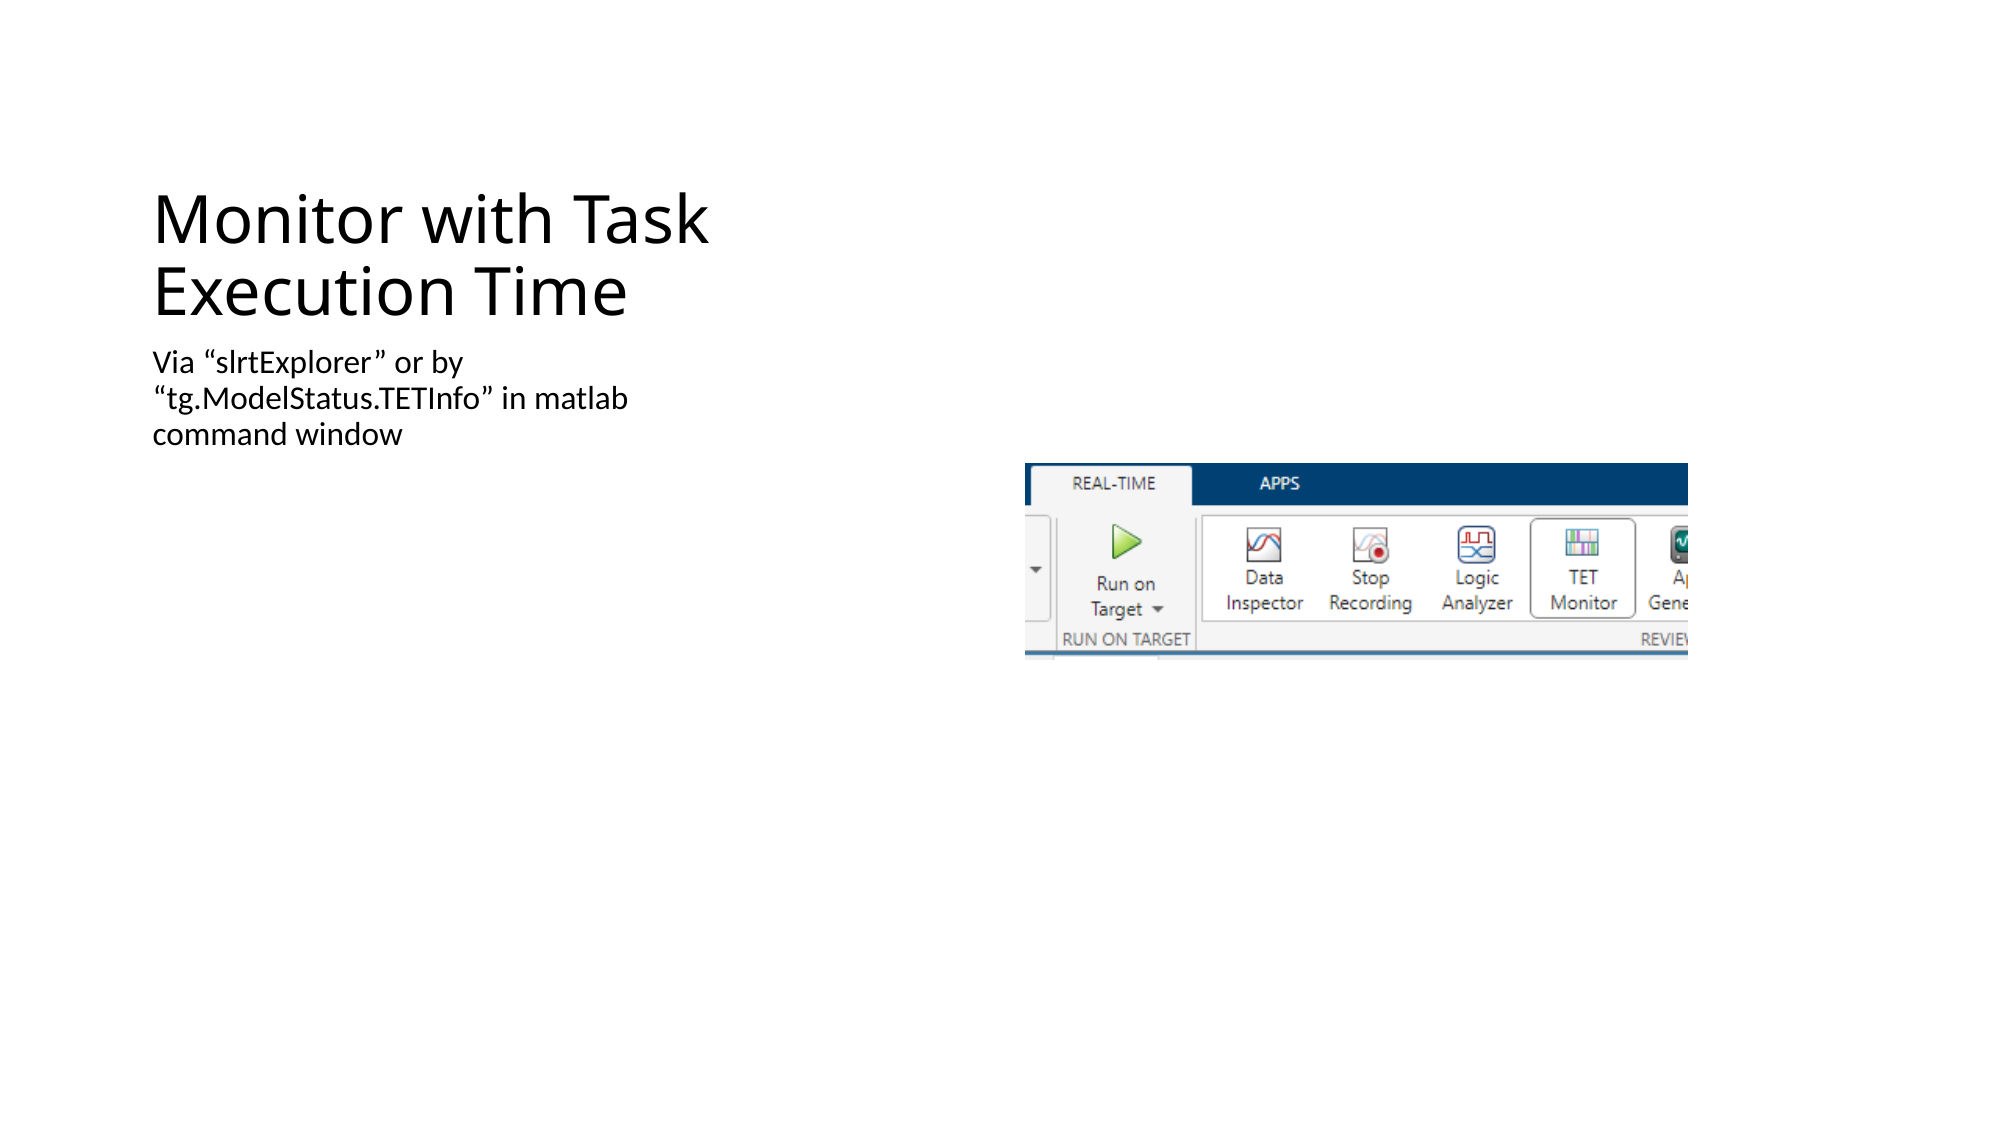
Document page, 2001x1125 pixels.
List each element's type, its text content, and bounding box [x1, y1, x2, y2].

list Via “slrtExplorer” or by “tg.ModelStatus.TETInfo” in matlab command window [137, 337, 783, 963]
title Monitor with Task Execution Time [137, 75, 783, 337]
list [1025, 463, 1688, 660]
